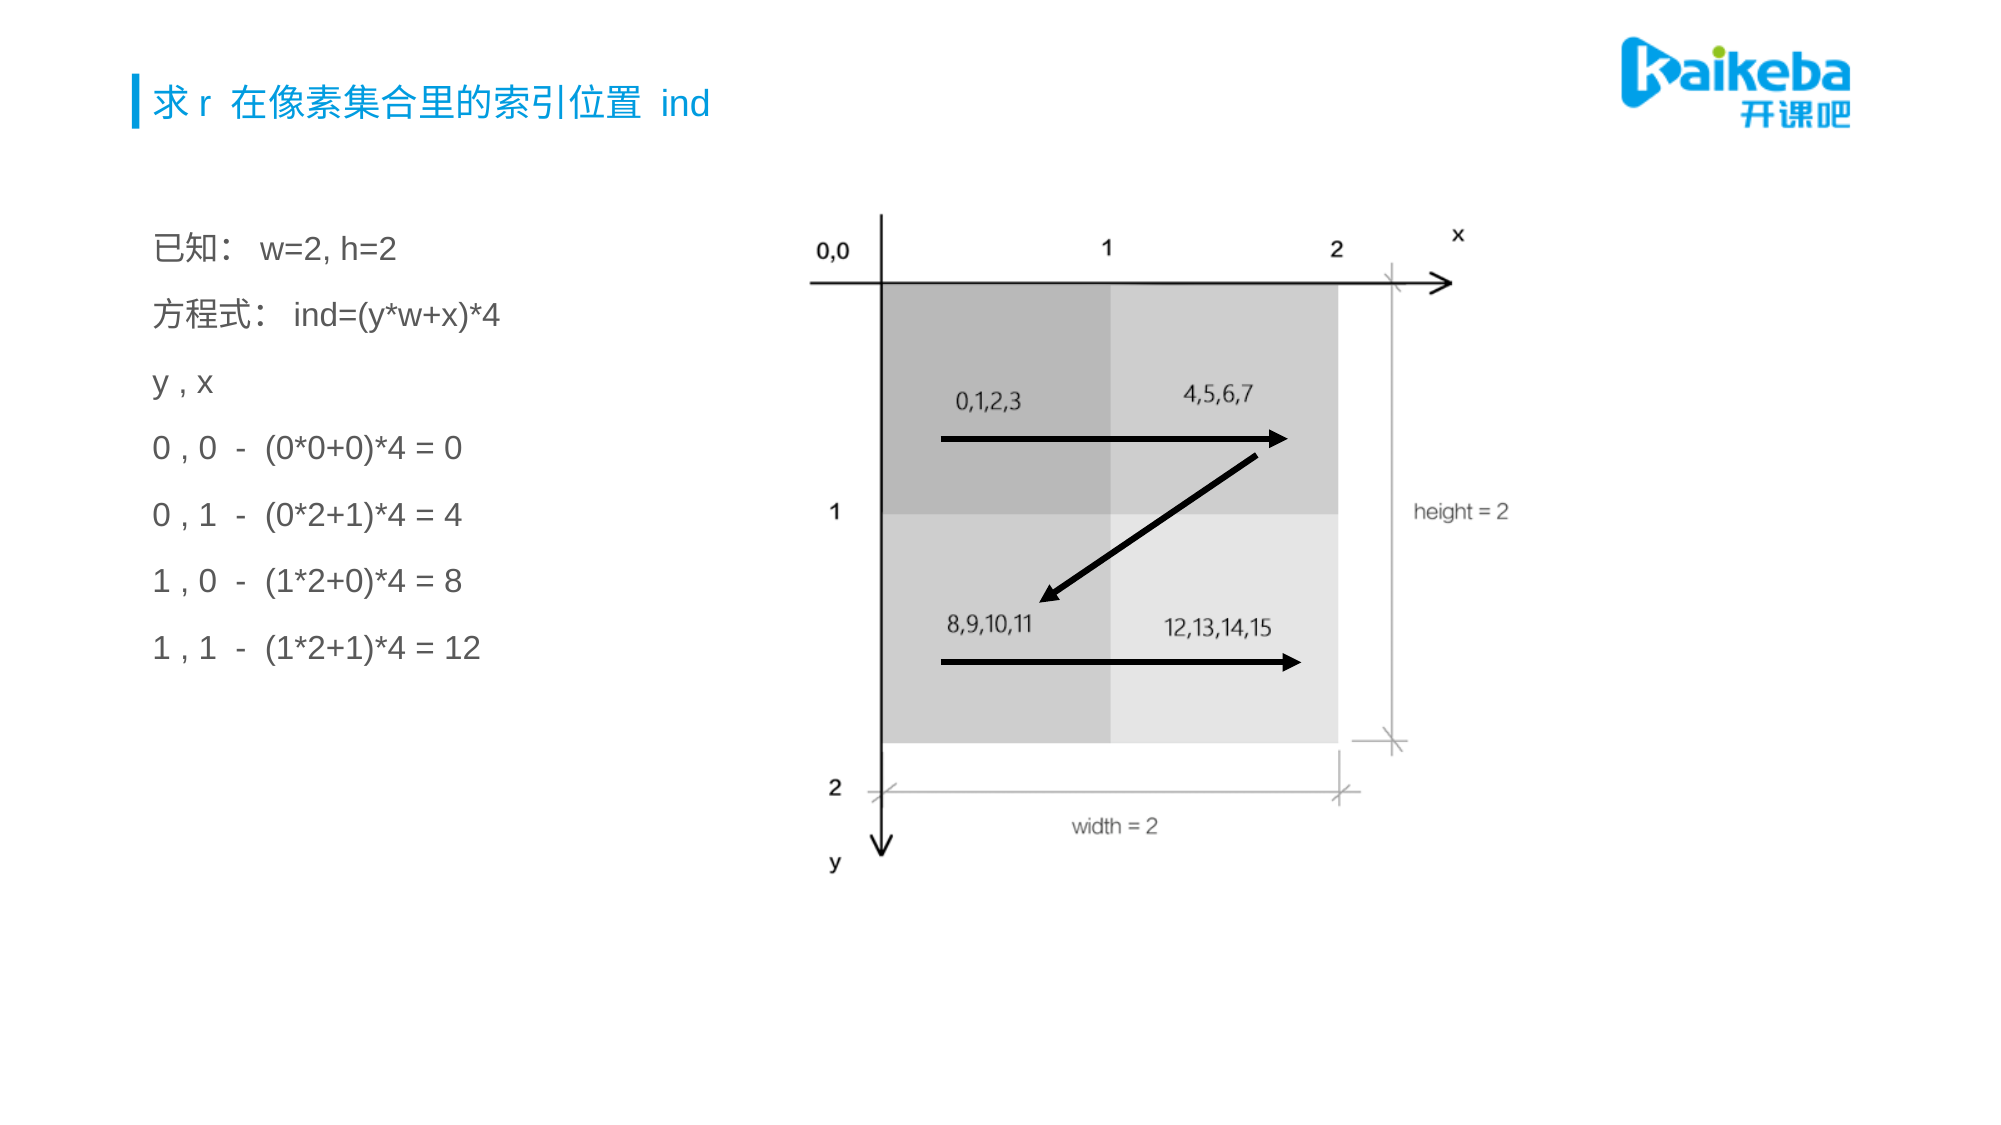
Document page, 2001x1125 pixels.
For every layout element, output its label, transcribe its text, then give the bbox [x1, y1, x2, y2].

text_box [788, 199, 1536, 901]
picture [1637, 46, 1647, 59]
list 已知：w=2, h=2 方程式：ind=(y*w+x)*4 y , x 0 , 0 - (0*0+0)*4 = 0 0 , 1 - (0*2+1)*4 = 4 1 , 0 - (1*2+0)*4 = 8 1 , 1 - (1*2+1)*4 = 12 [137, 199, 1863, 1014]
title 求r 在像素集合里的索引位置 ind [137, 59, 1863, 148]
picture [1609, 27, 1863, 59]
